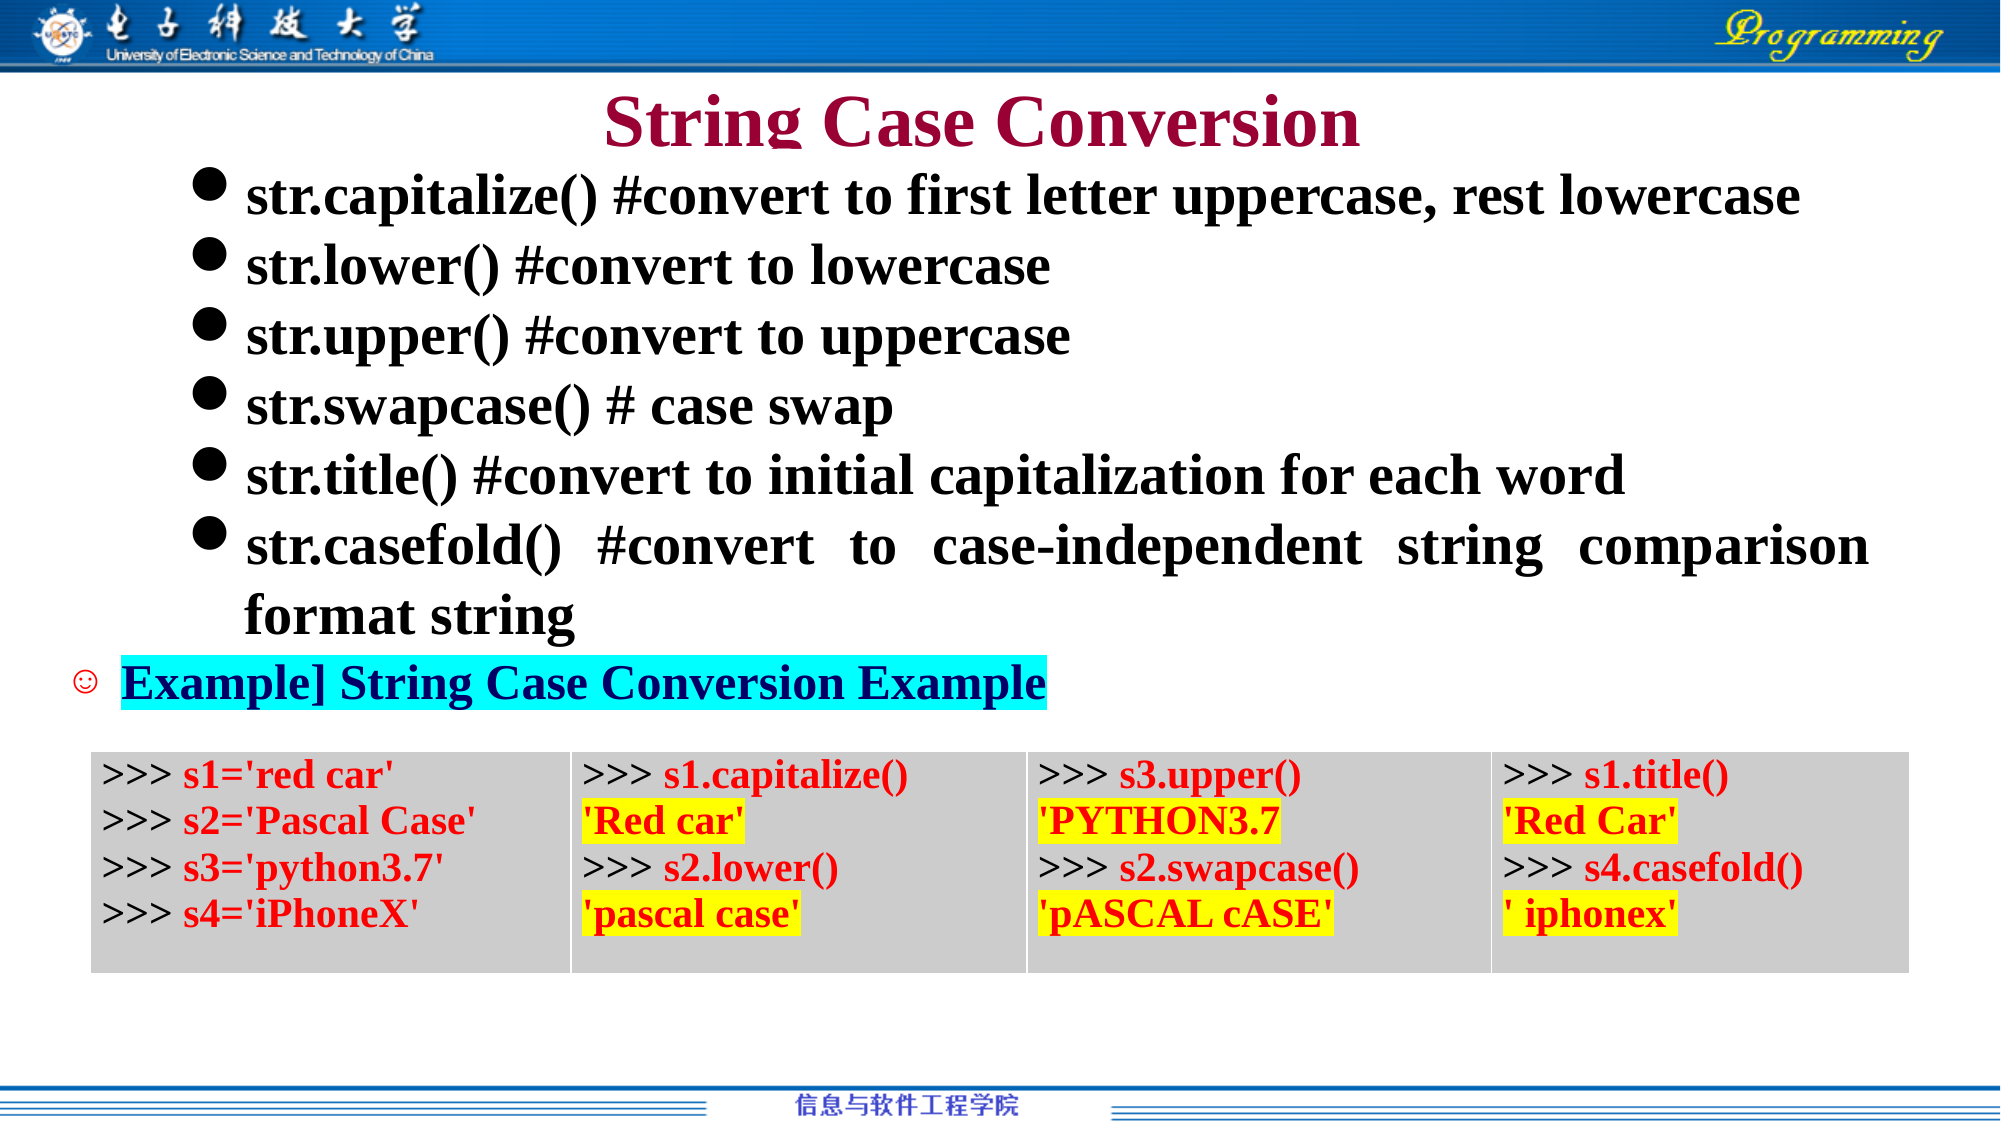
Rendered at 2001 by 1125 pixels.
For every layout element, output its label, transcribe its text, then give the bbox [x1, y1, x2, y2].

table_header >>> s1.title() 'Red Car' >>> s4.casefold() ' iphonex' [1492, 752, 1909, 973]
text_box str.capitalize() #convert to first letter uppercase, rest lowercase str.lower() #convert to lowercase str.upper() #convert to uppercase str.swapcase() # case swap str.title() #convert to initial capitalization for each word str.casefold() #convert to case-independent string comparison format string [173, 148, 1886, 654]
table_header >>> s1='red car' >>> s2='Pascal Case' >>> s3='python3.7' >>> s4='iPhoneX' [91, 752, 570, 973]
title String Case Conversion [185, 71, 1780, 148]
list Example] String Case Conversion Example [50, 378, 1934, 1125]
table_header >>> s3.upper() 'PYTHON3.7 >>> s2.swapcase() 'pASCAL cASE' [1028, 752, 1491, 973]
table_header >>> s1.capitalize() 'Red car' >>> s2.lower() 'pascal case' [572, 752, 1026, 973]
picture [0, 0, 2001, 1125]
